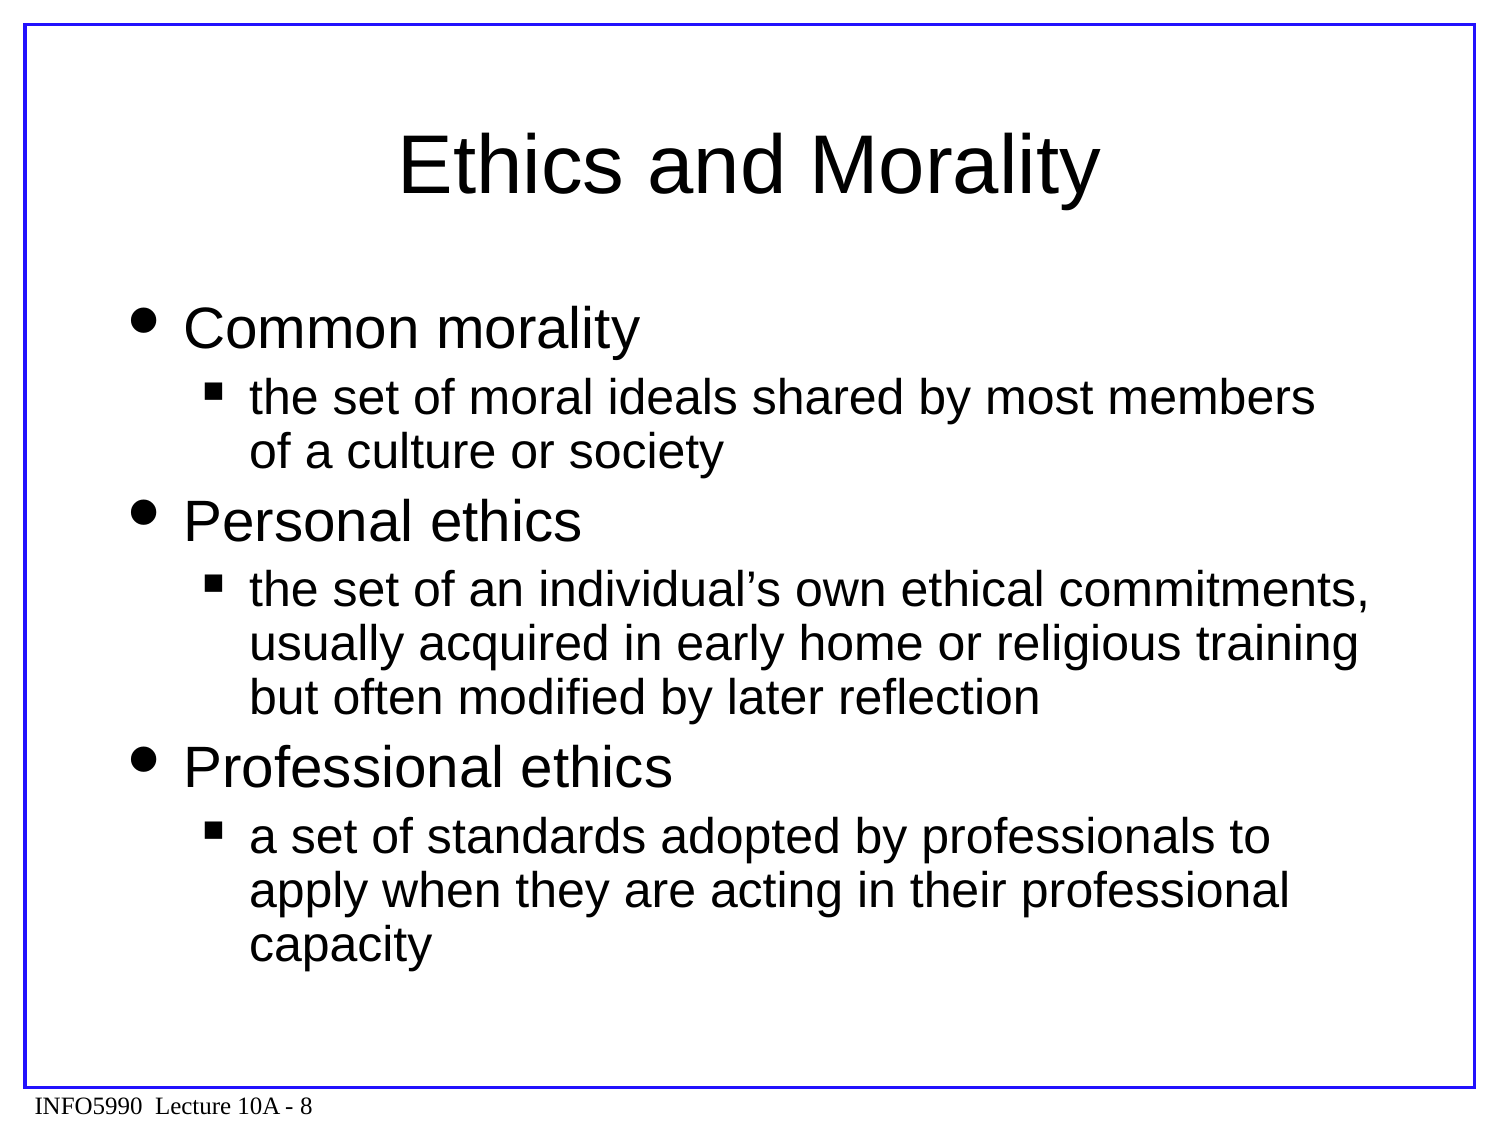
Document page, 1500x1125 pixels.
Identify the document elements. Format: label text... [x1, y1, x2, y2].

list Common morality the set of moral ideals shared by most members of a culture or society Personal ethics the set of an individual’s own ethical commitments, usually acquired in early home or religious training but often modified by later reflection Professional ethics a set of standards adopted by professionals to apply when they are acting in their professional capacity [111, 290, 1388, 1021]
title Ethics and Morality [111, 65, 1388, 255]
